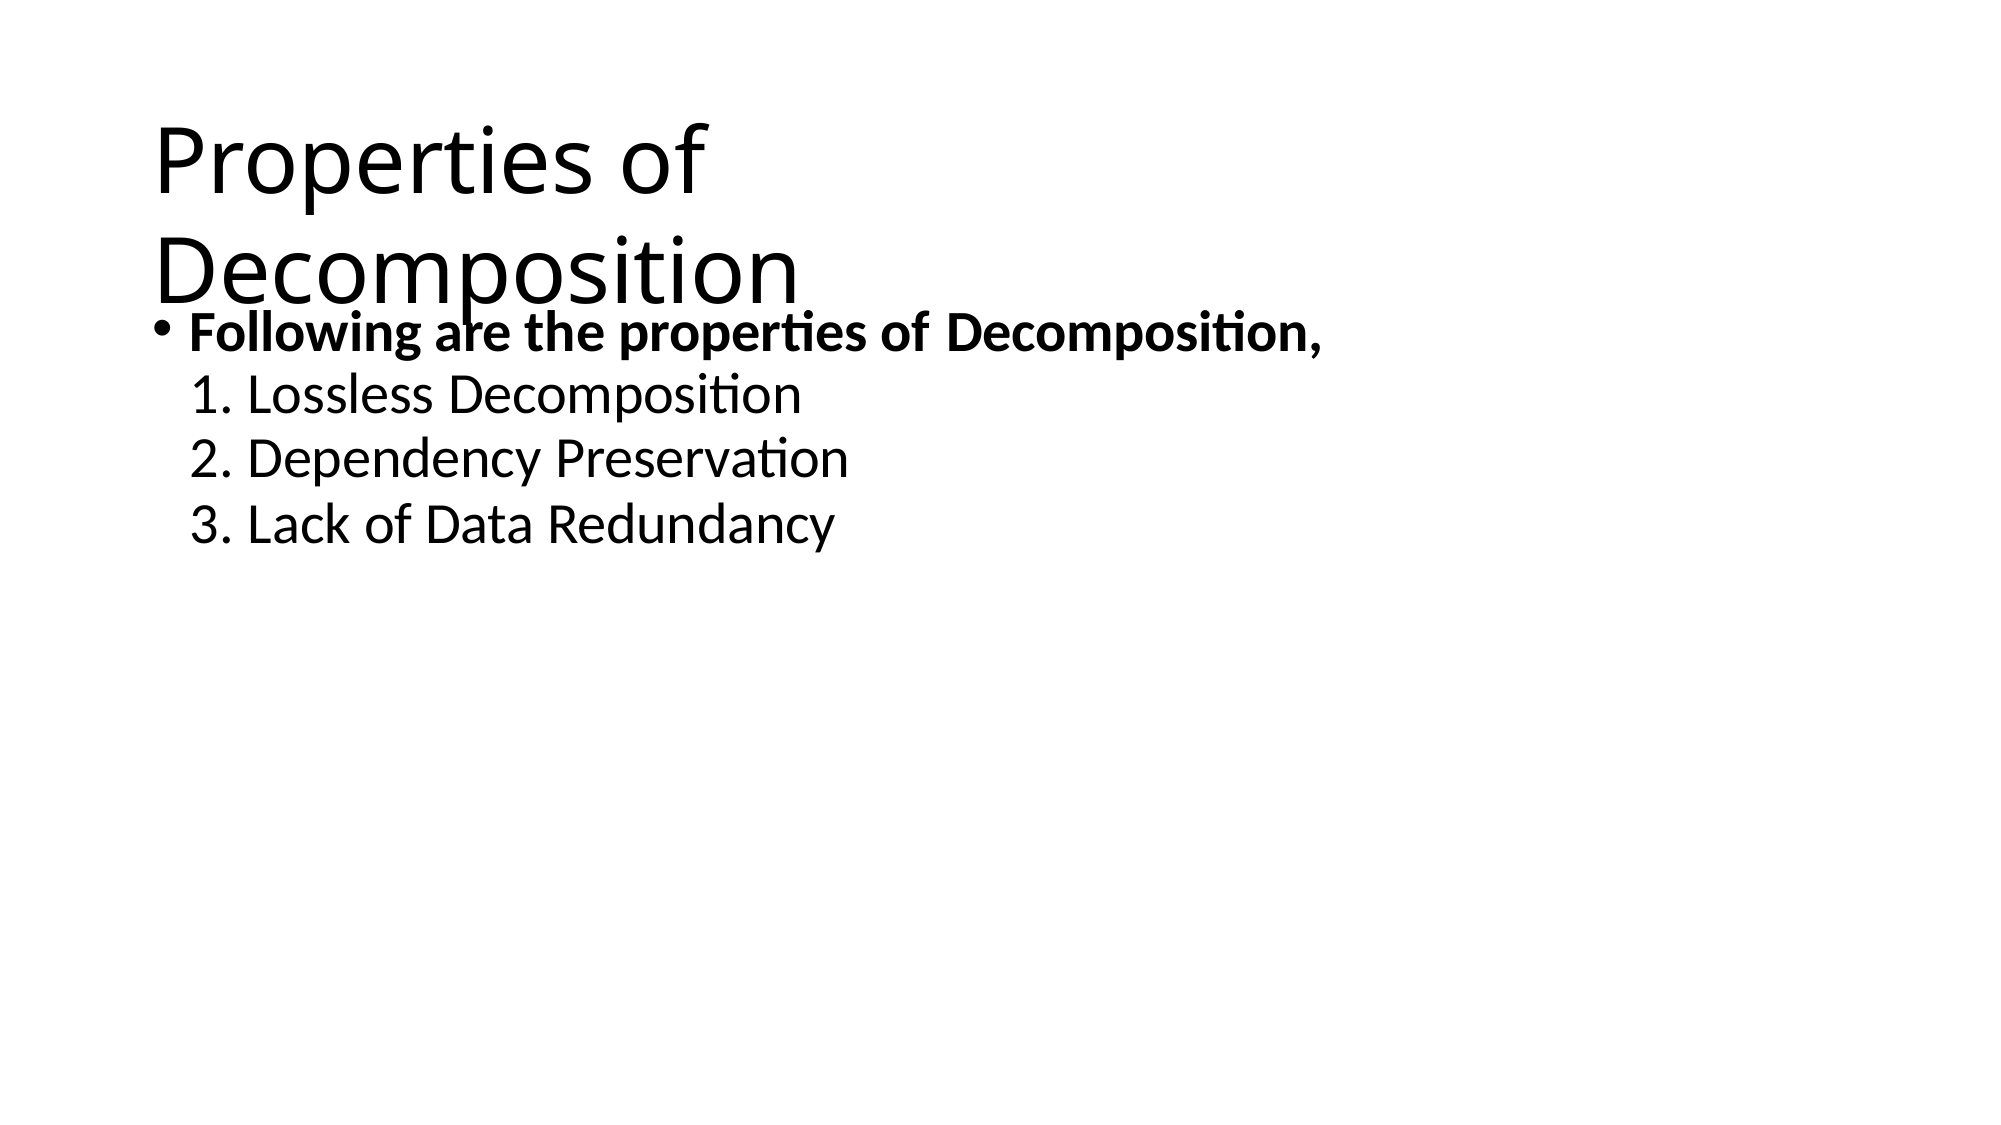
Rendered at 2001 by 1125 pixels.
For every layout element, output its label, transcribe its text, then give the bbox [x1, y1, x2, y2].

title Properties of Decomposition [150, 100, 1206, 294]
text_box Following are the properties of Decomposition, Lossless Decomposition Dependency Preservation Lack of Data Redundancy [150, 294, 1336, 556]
